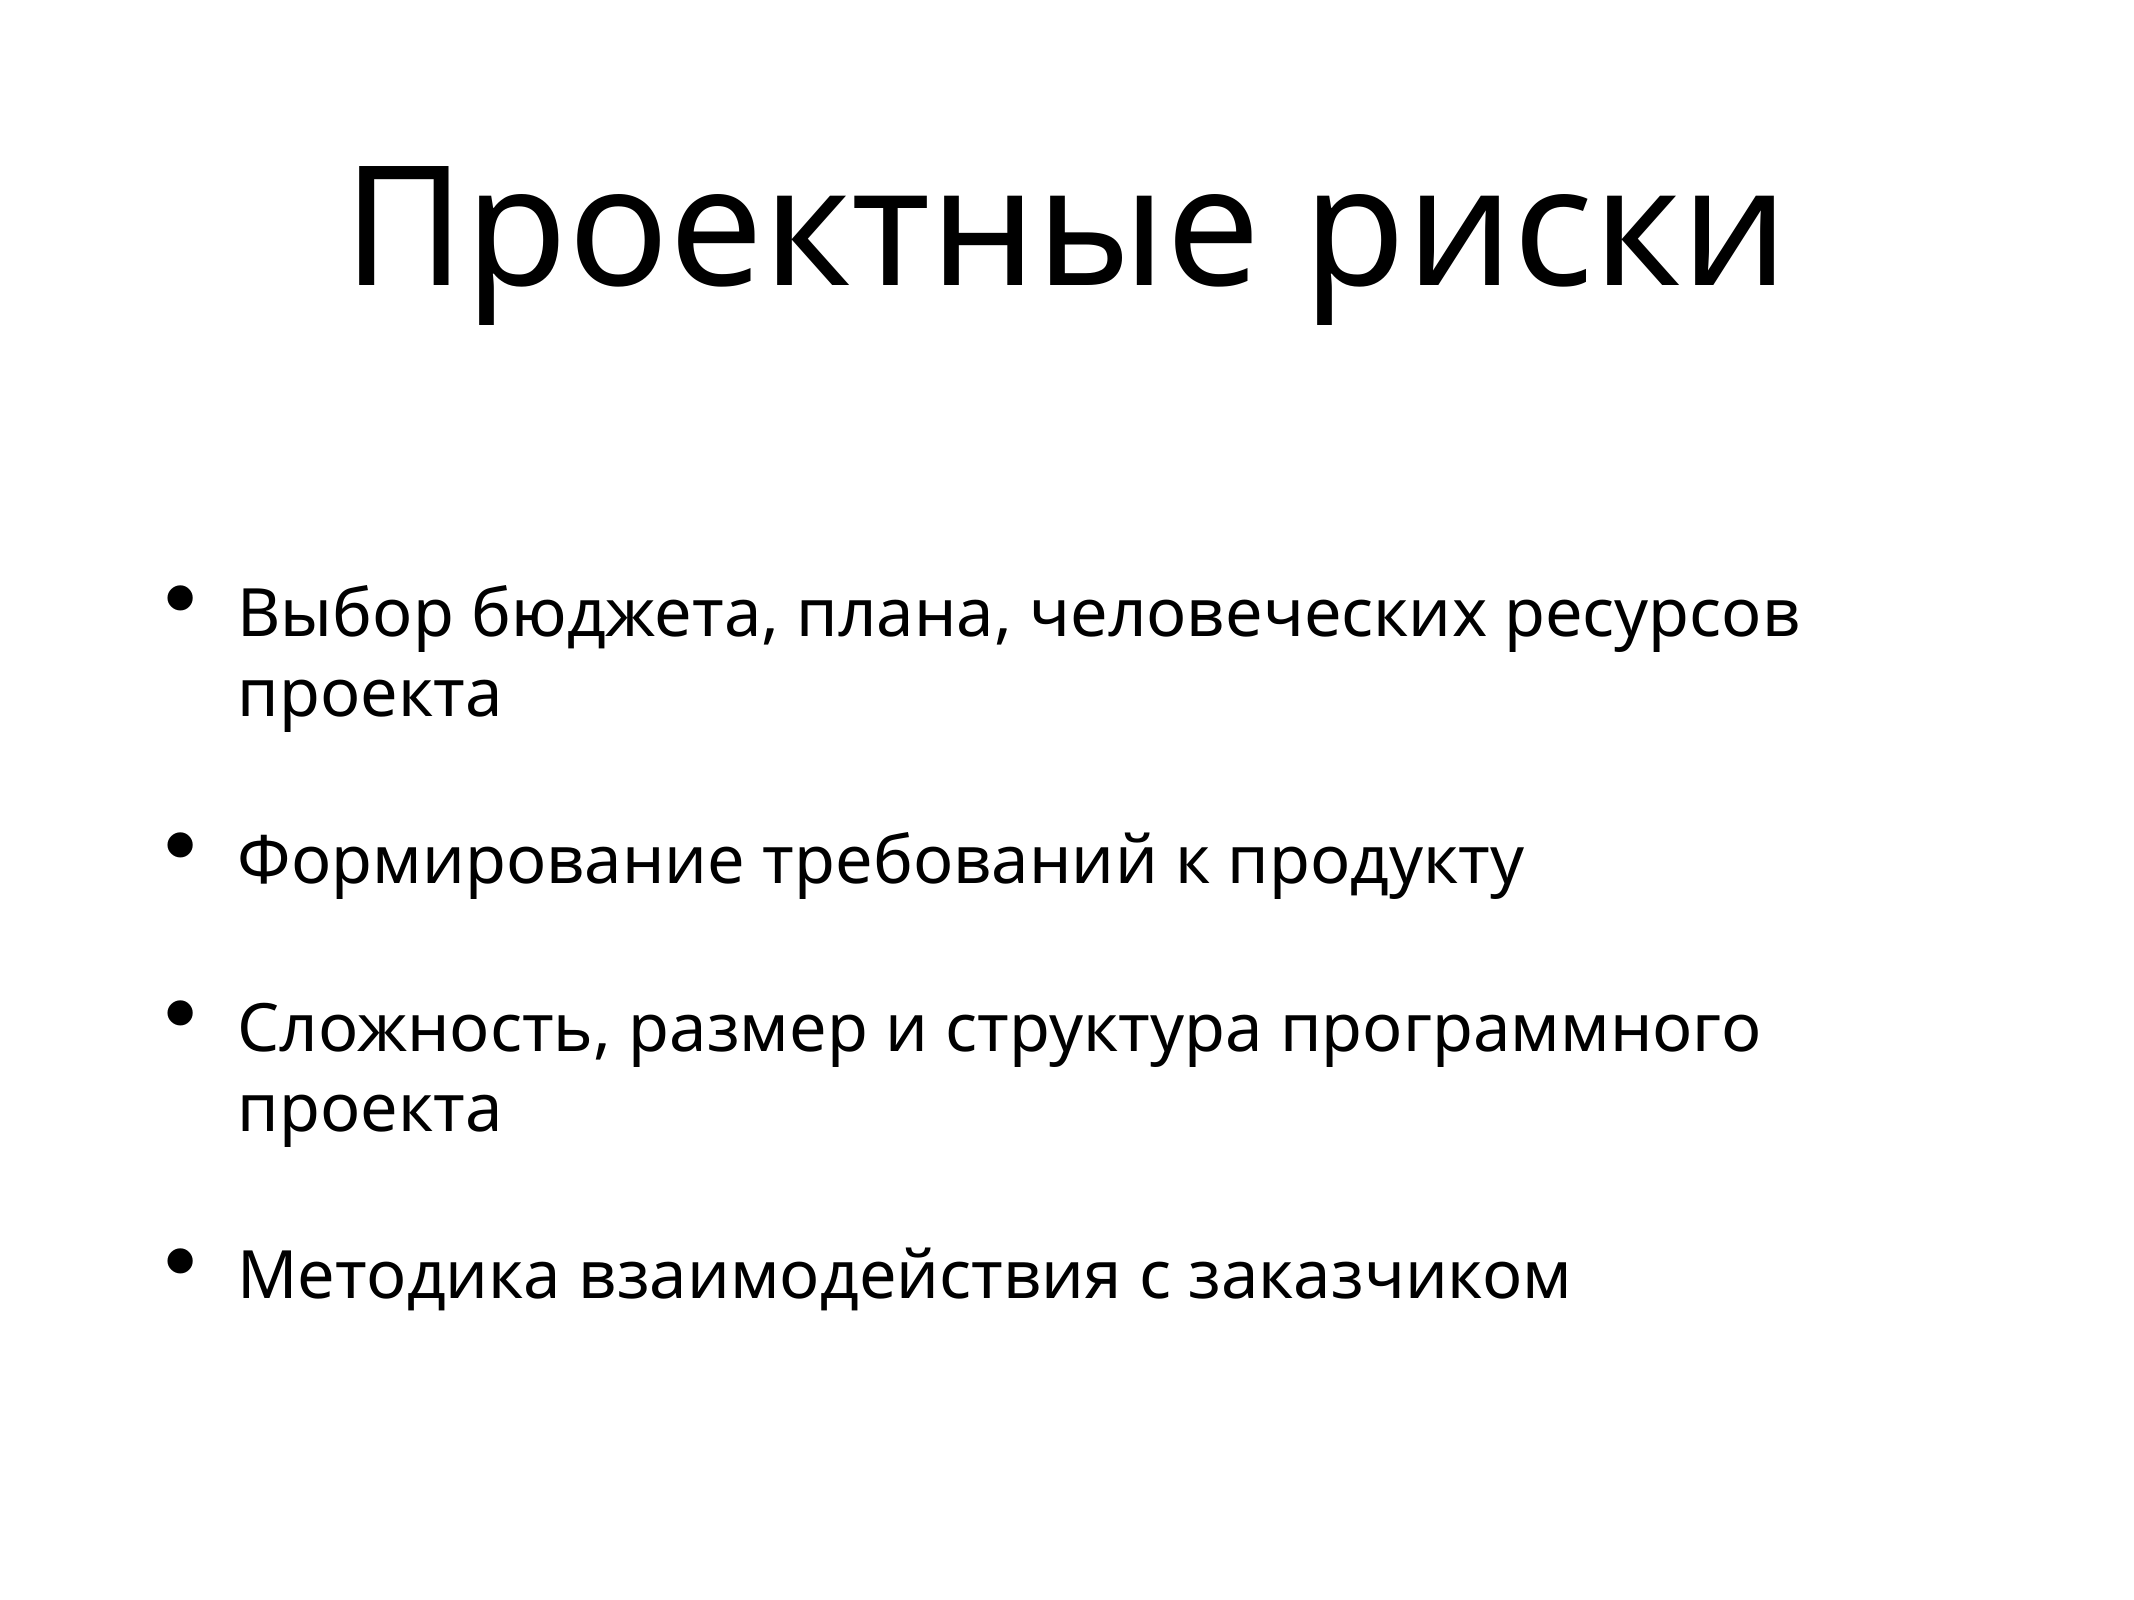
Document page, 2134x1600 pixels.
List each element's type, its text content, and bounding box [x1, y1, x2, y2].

title Проектные риски [155, 41, 1978, 397]
list Выбор бюджета, плана, человеческих ресурсов проекта Формирование требований к продукту Сложность, размер и структура программного проекта Методика взаимодействия с заказчиком [155, 424, 1978, 1457]
